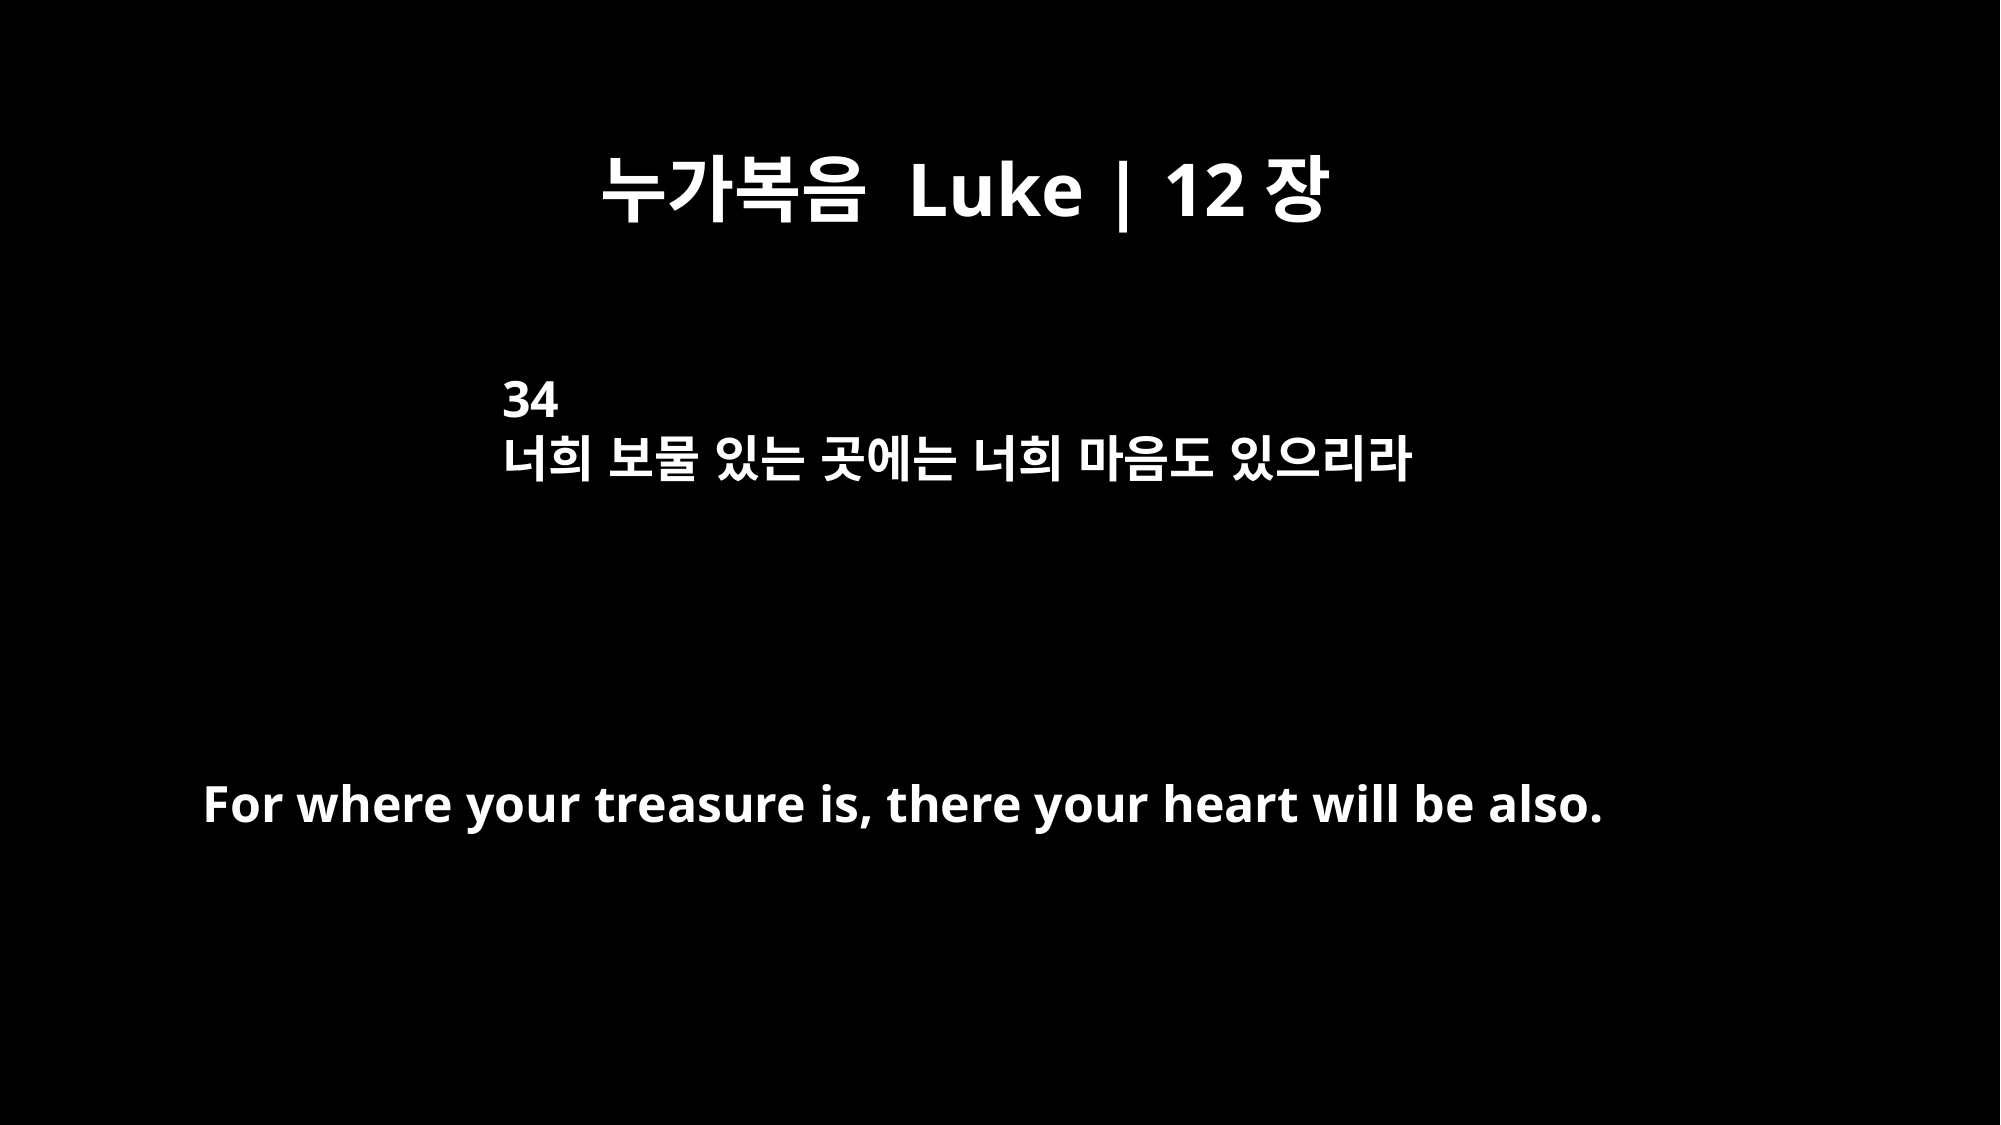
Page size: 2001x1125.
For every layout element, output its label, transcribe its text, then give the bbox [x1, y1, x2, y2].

text_box 34 너희 보물 있는 곳에는 너희 마음도 있으리라 [487, 359, 1430, 495]
text_box 누가복음 Luke | 12장 [585, 136, 1347, 239]
text_box For where your treasure is, there your heart will be also. [188, 764, 1620, 840]
